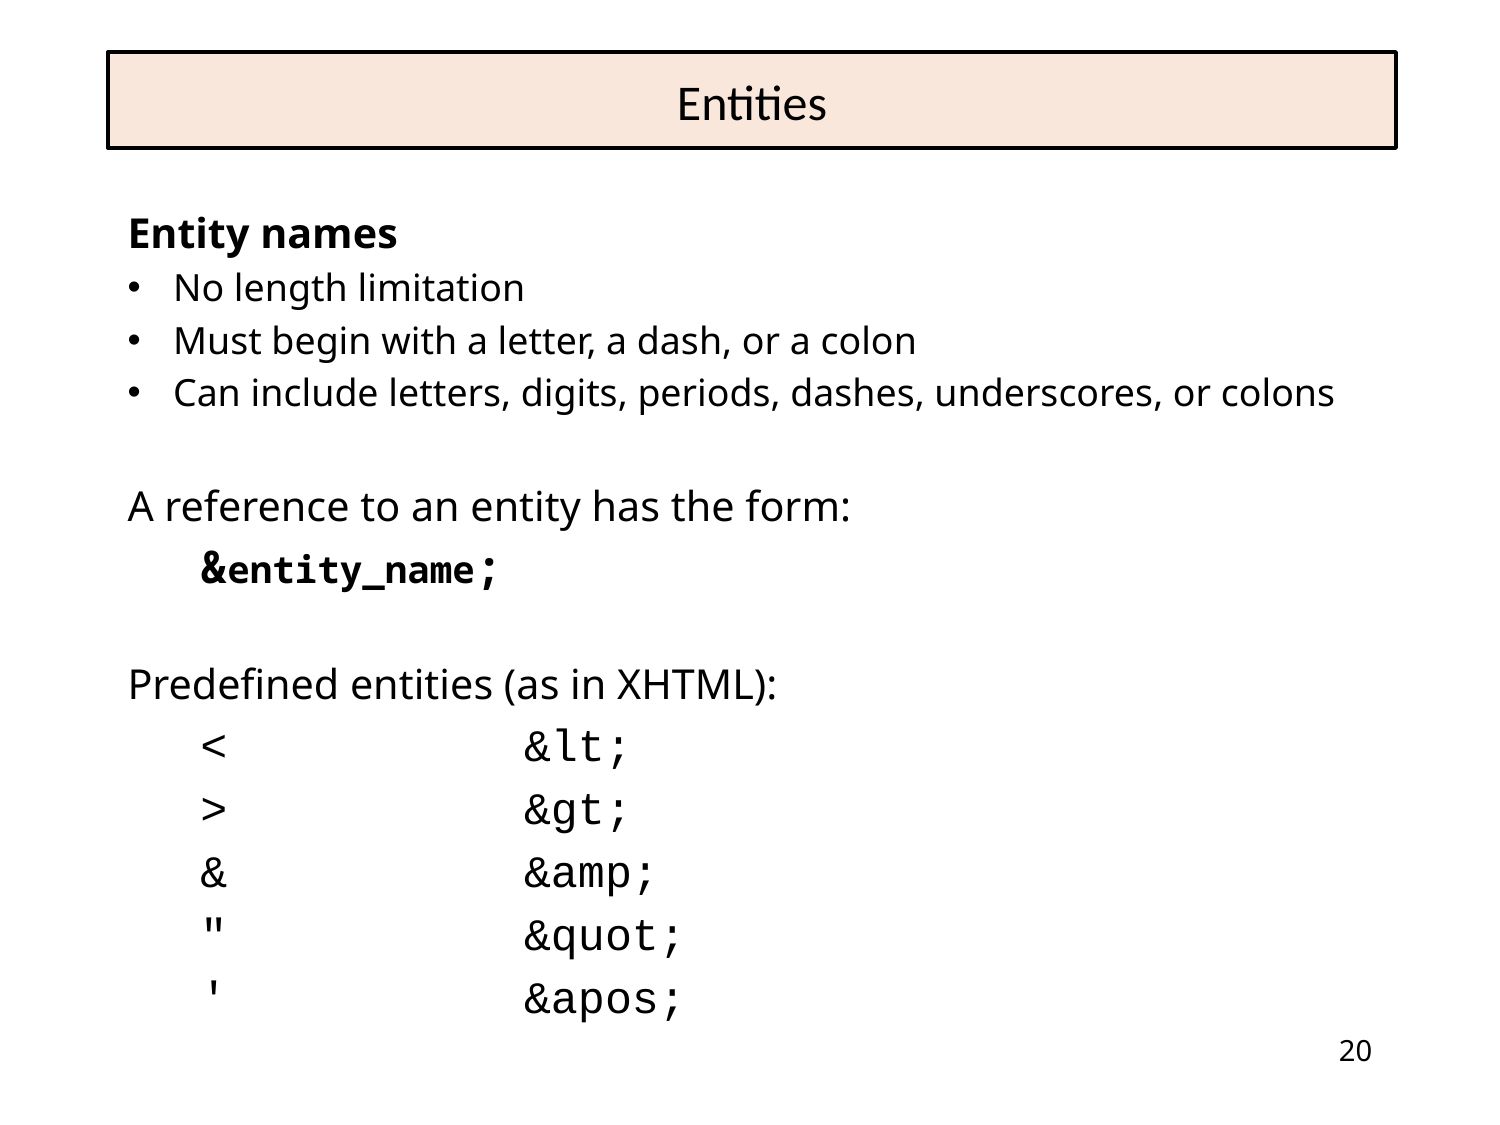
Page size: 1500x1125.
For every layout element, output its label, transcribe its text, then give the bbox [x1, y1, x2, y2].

list Entity names No length limitation Must begin with a letter, a dash, or a colon Can include letters, digits, periods, dashes, underscores, or colons A reference to an entity has the form: &entity_name; Predefined entities (as in XHTML): < &lt; > &gt; & &amp; " &quot; ' &apos; [112, 200, 1388, 1038]
slide_number 20 [1074, 1025, 1388, 1100]
title Entities [106, 50, 1398, 150]
